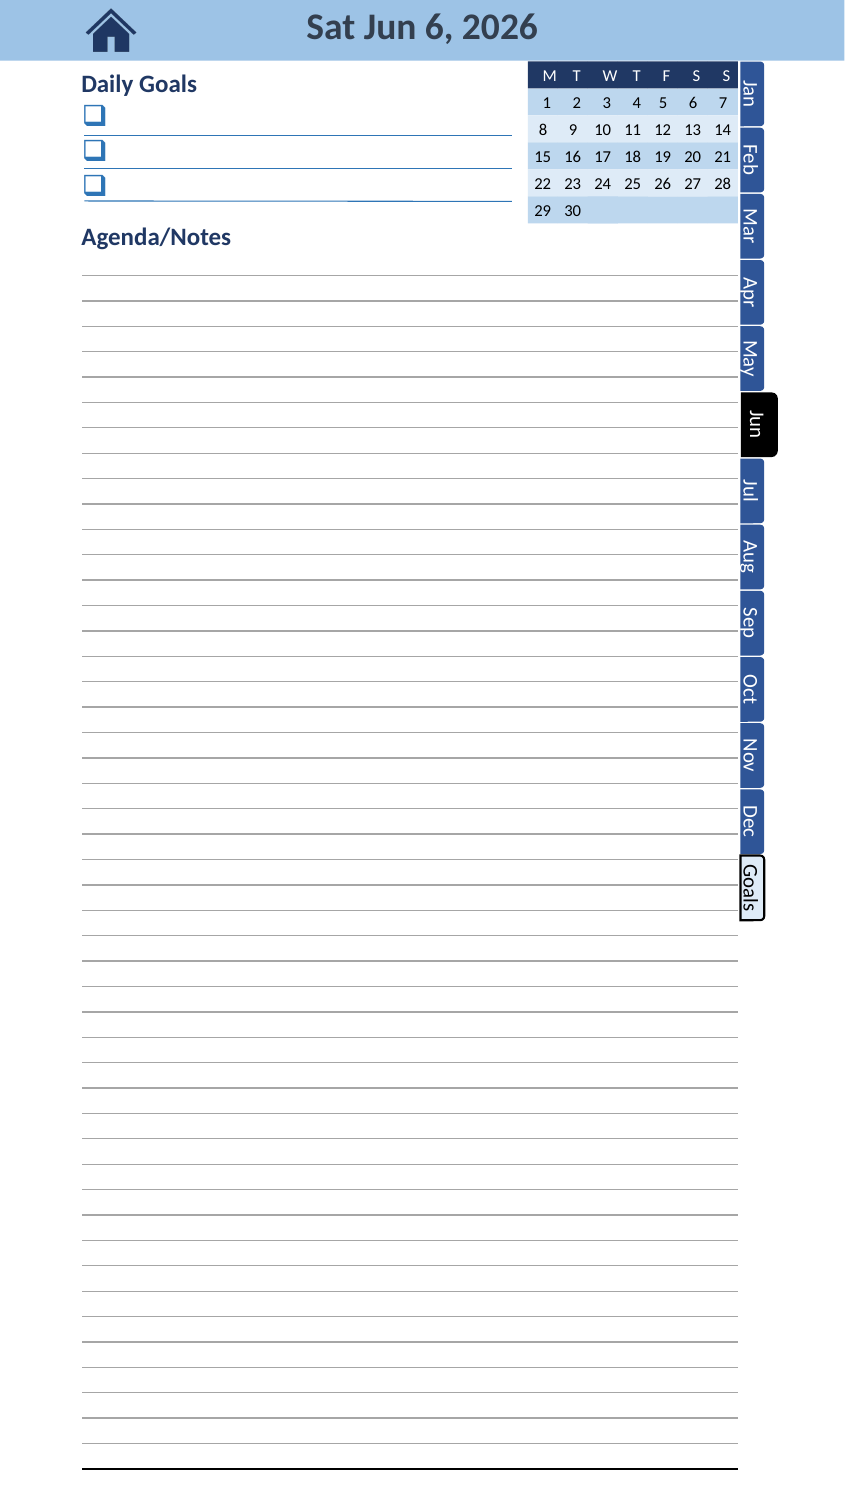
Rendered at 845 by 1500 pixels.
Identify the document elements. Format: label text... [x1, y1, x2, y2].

list Sat Jun 6, 2026 [190, 0, 655, 61]
picture [82, 1, 140, 59]
